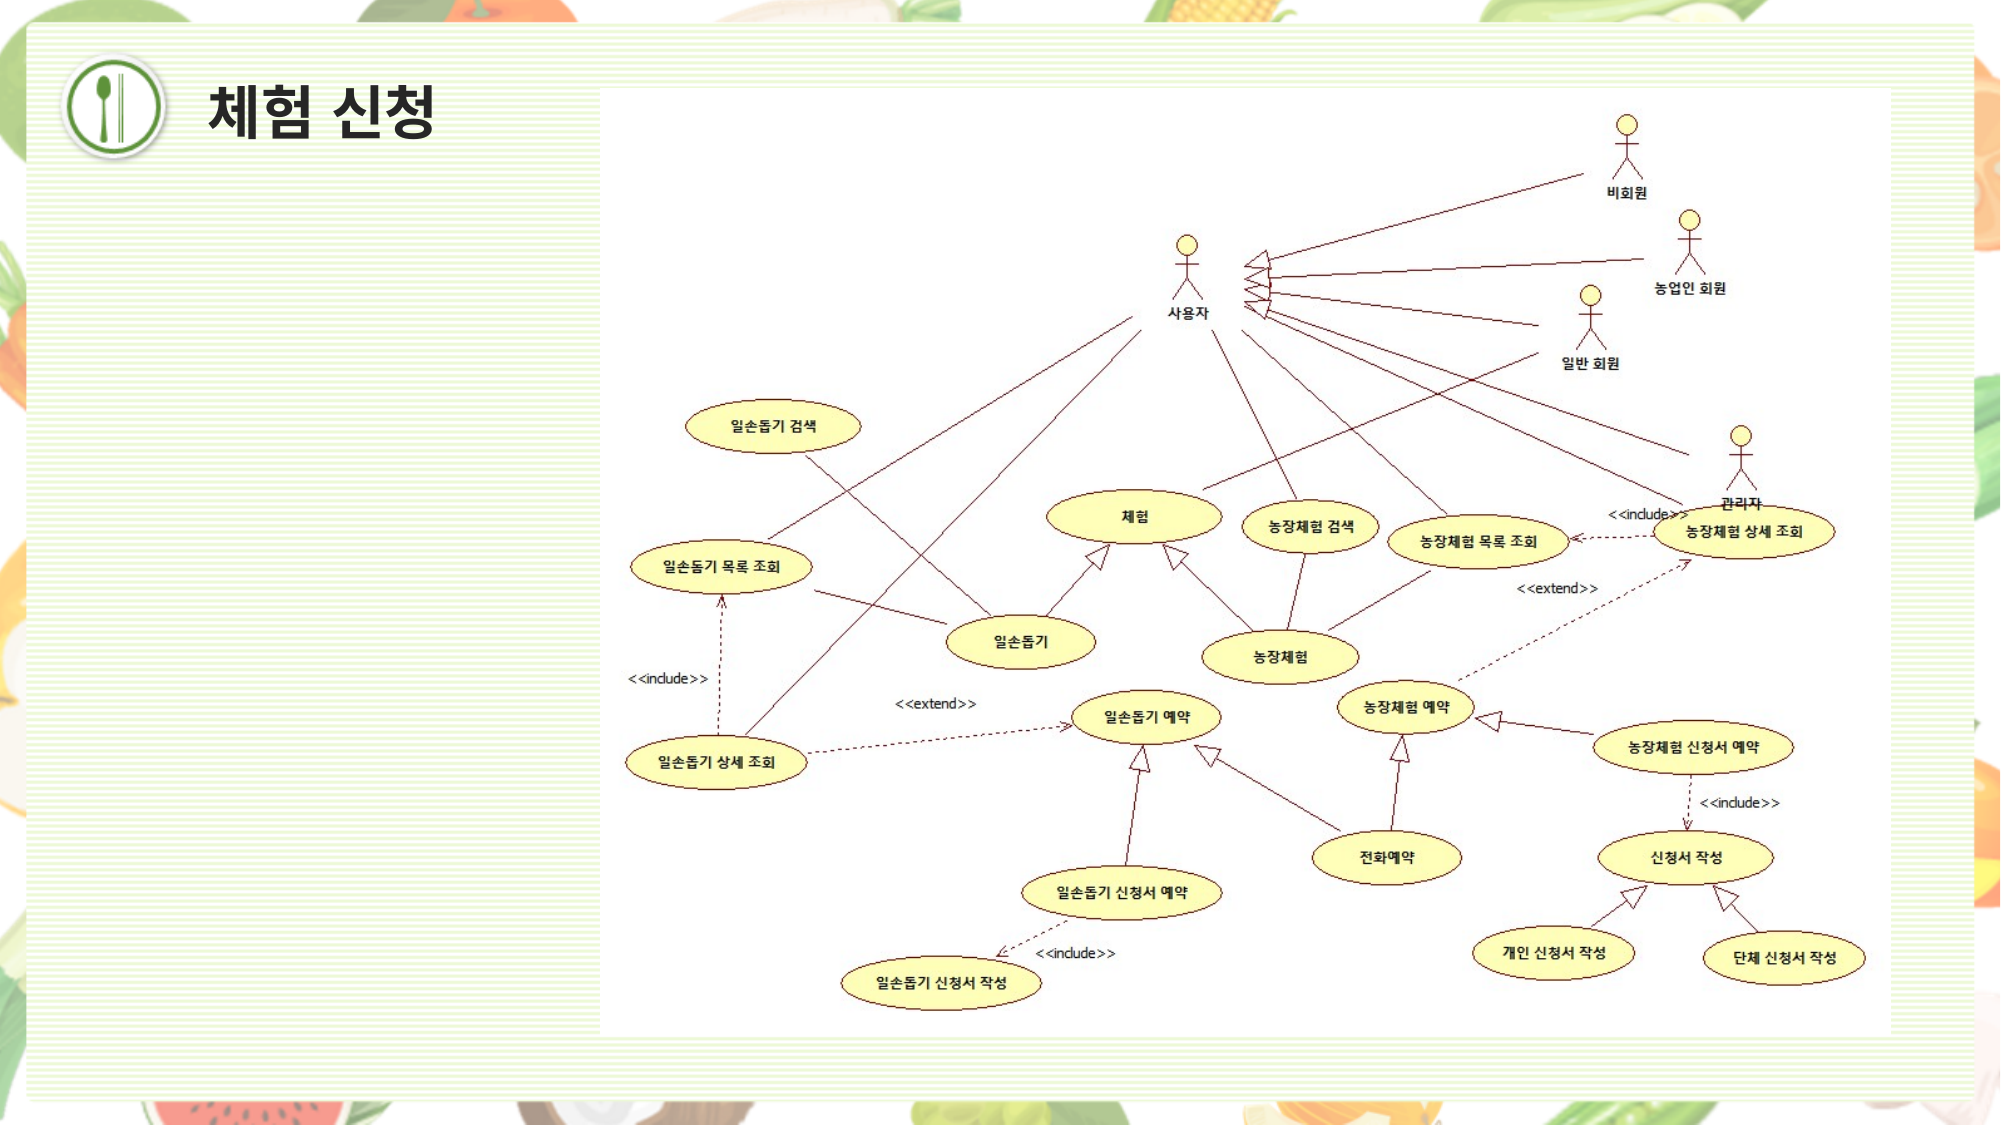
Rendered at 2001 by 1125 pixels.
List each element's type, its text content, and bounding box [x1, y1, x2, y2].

text_box 체험 신청 [193, 68, 454, 154]
picture [0, 0, 2001, 1125]
